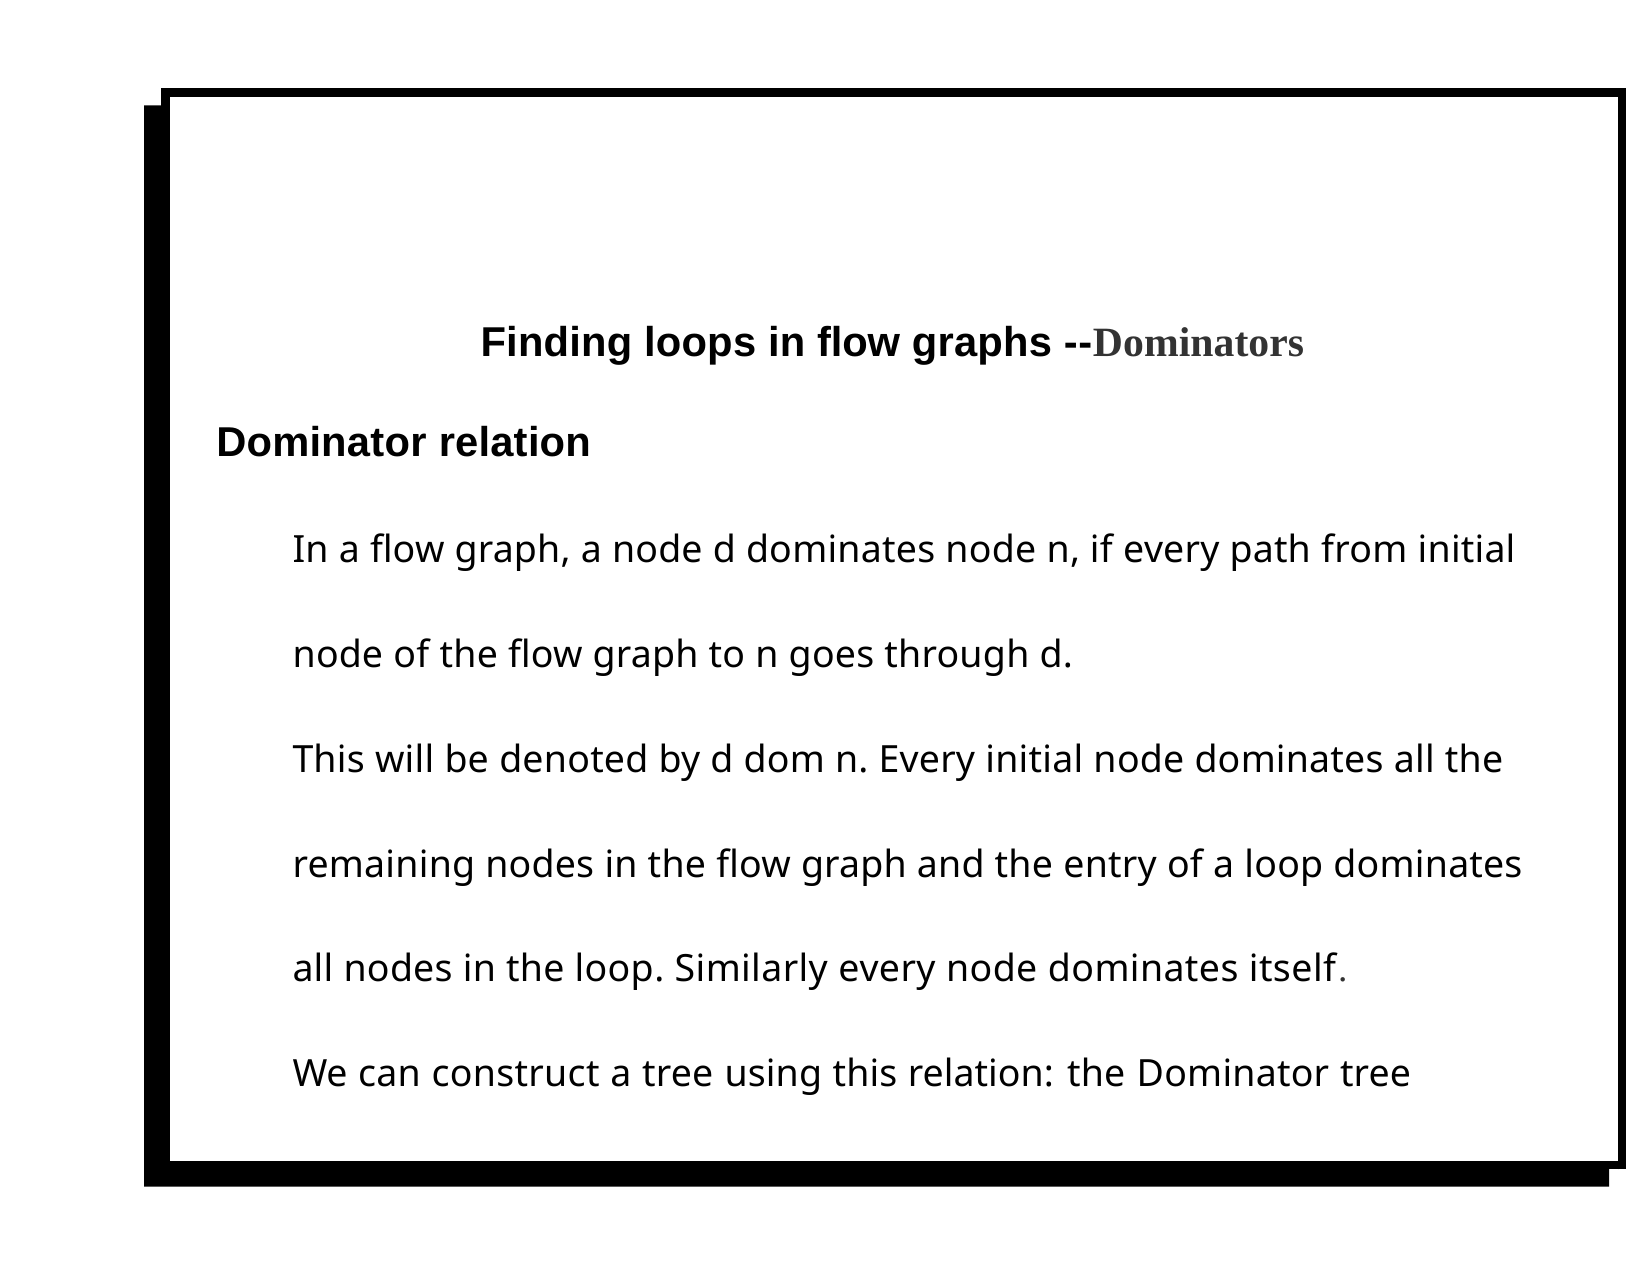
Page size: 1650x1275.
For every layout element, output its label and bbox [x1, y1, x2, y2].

text_box [143, 88, 1619, 1187]
